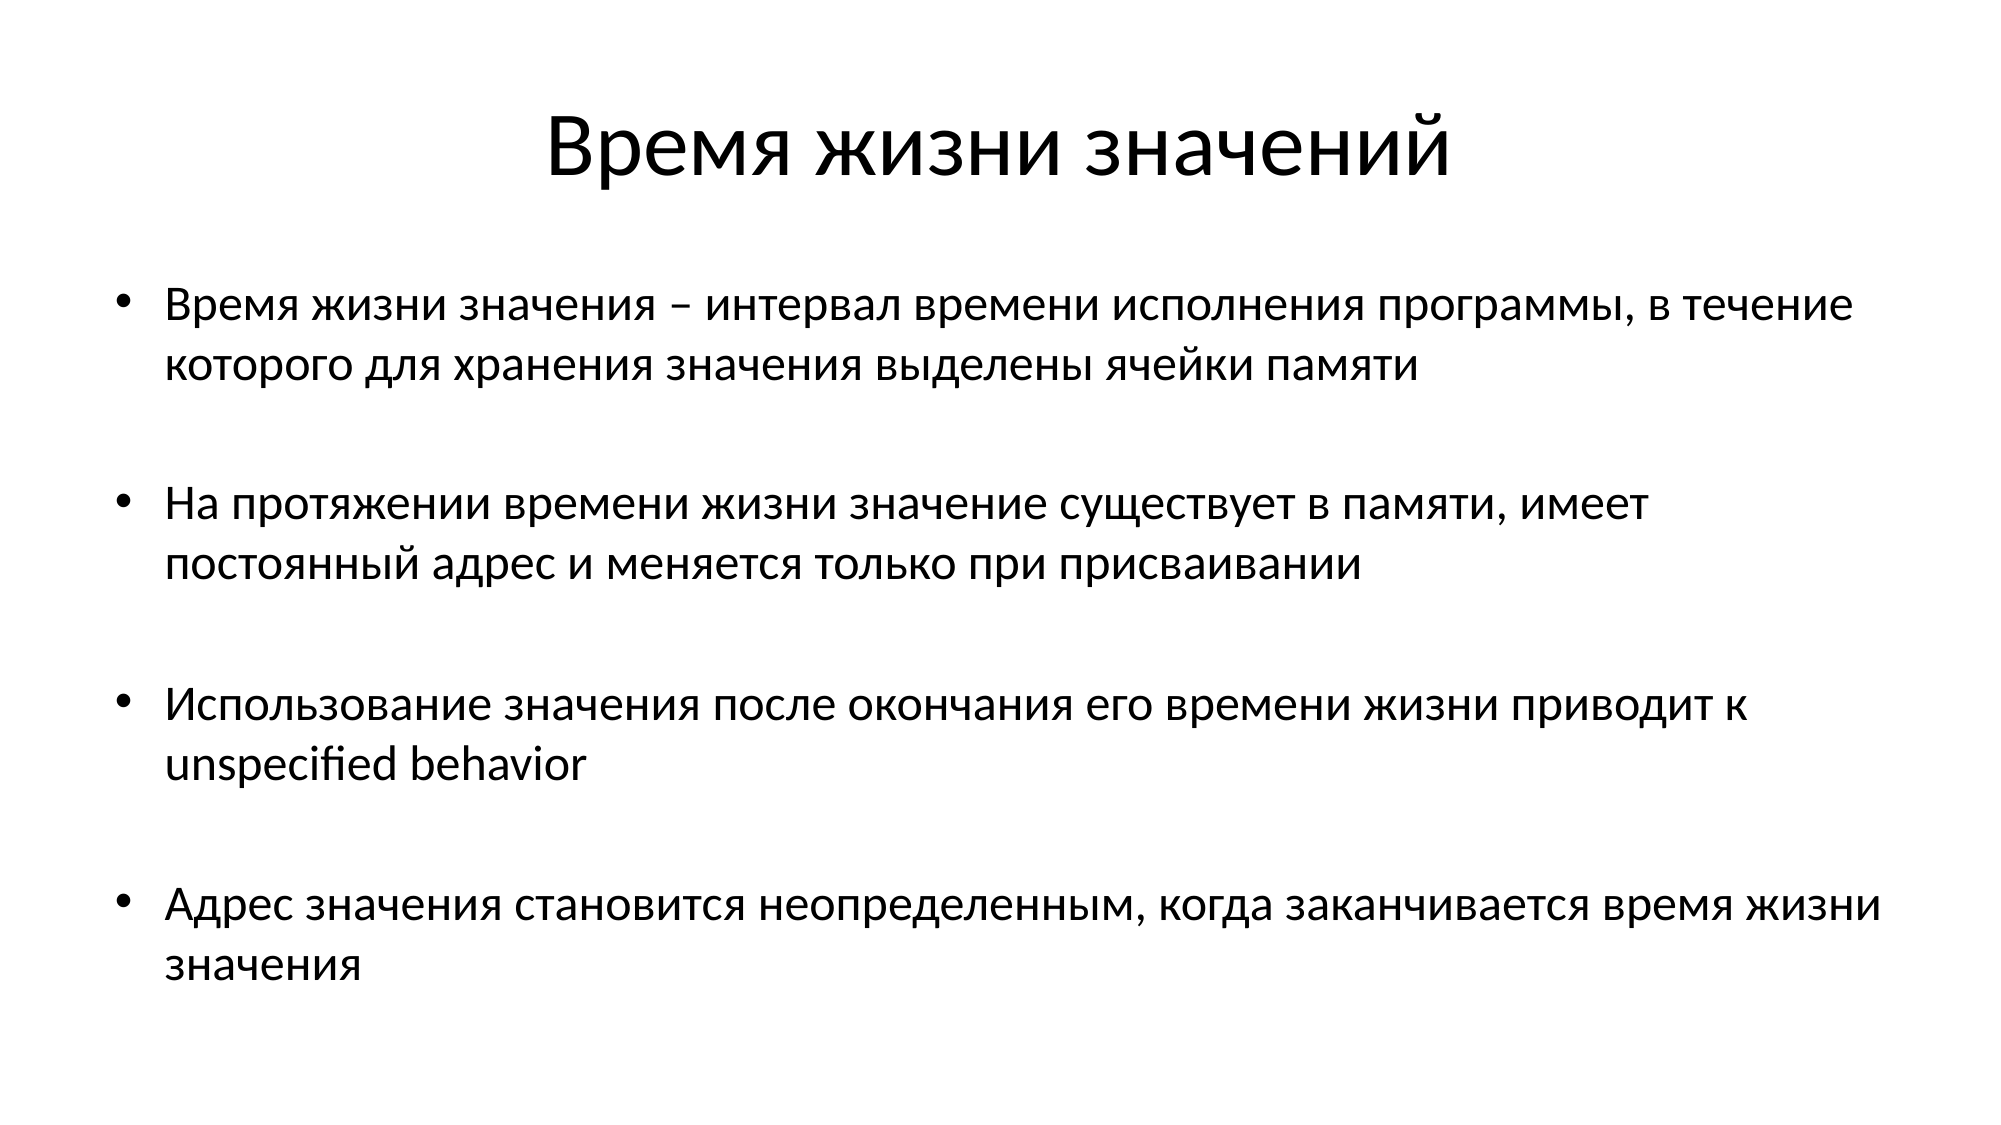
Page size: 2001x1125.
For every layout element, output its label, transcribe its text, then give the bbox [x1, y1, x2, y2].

list Время жизни значения – интервал времени исполнения программы, в течение которого для хранения значения выделены ячейки памяти На протяжении времени жизни значение существует в памяти, имеет постоянный адрес и меняется только при присваивании Использование значения после окончания его времени жизни приводит к unspecified behavior Адрес значения становится неопределенным, когда заканчивается время жизни значения [99, 262, 1900, 1005]
title Время жизни значений [99, 45, 1900, 233]
